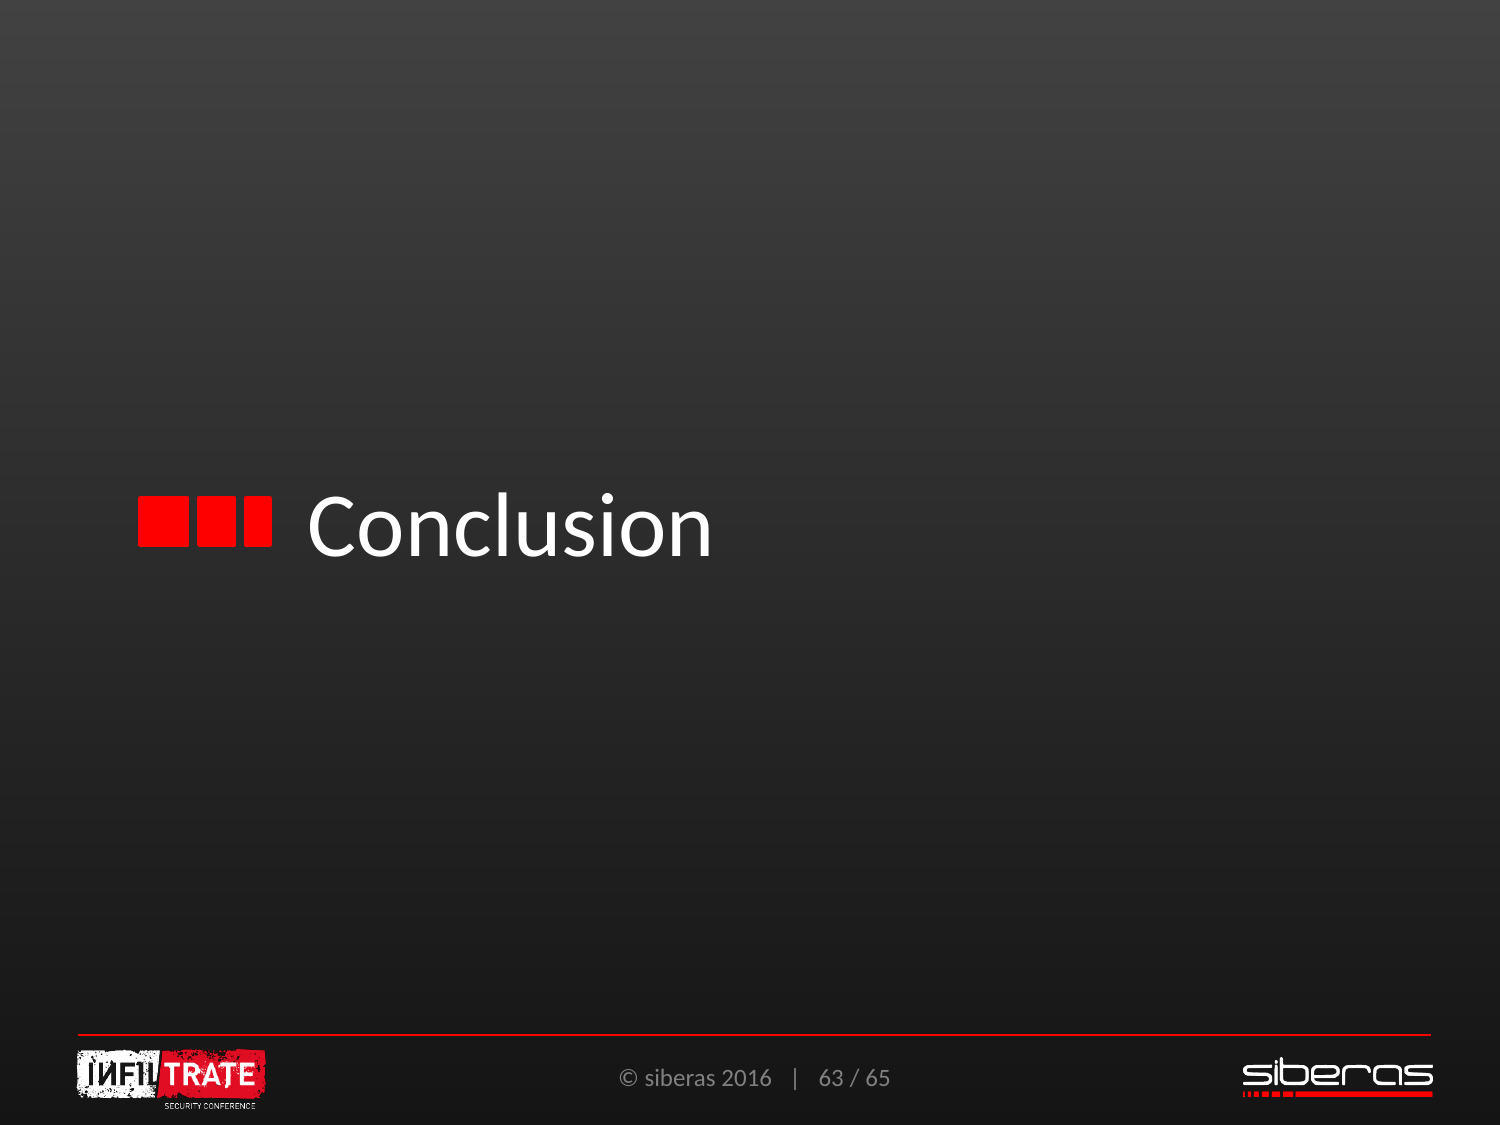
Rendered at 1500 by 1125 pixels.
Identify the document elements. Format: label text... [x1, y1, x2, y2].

picture [76, 1049, 266, 1109]
picture [1243, 1057, 1433, 1097]
list Conclusion [292, 457, 1432, 586]
